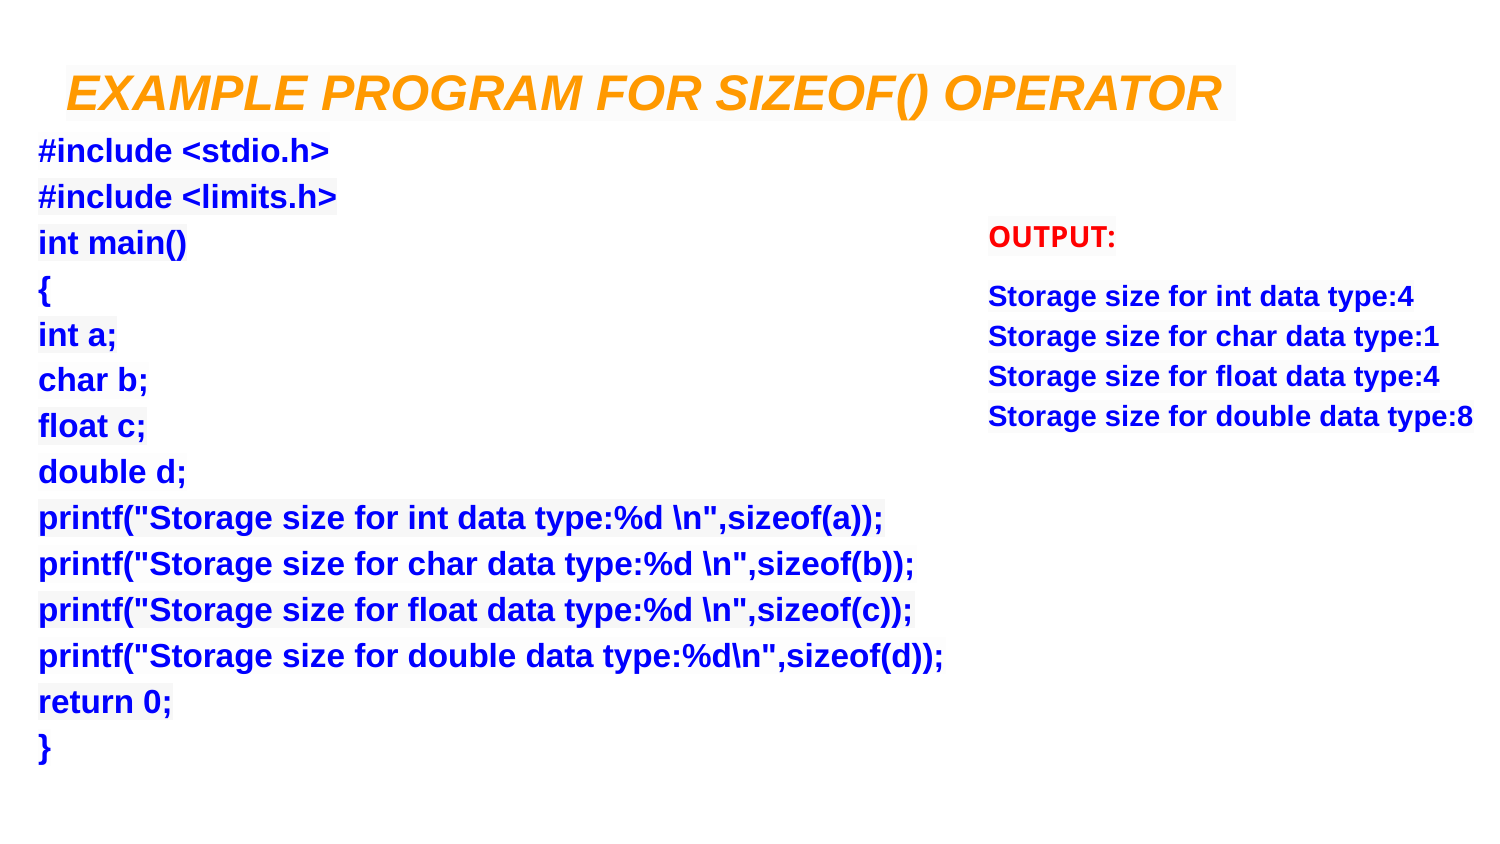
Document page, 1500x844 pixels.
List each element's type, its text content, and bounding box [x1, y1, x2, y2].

list #include <stdio.h> #include <limits.h> int main() { int a; char b; float c; double d; printf("Storage size for int data type:%d \n",sizeof(a)); printf("Storage size for char data type:%d \n",sizeof(b)); printf("Storage size for float data type:%d \n",sizeof(c)); printf("Storage size for double data type:%d\n",sizeof(d)); return 0; } [23, 108, 985, 809]
list OUTPUT: Storage size for int data type:4 Storage size for char data type:1 Storage size for float data type:4 Storage size for double data type:8 [973, 189, 1500, 750]
title EXAMPLE PROGRAM FOR SIZEOF() OPERATOR [51, 21, 1449, 128]
